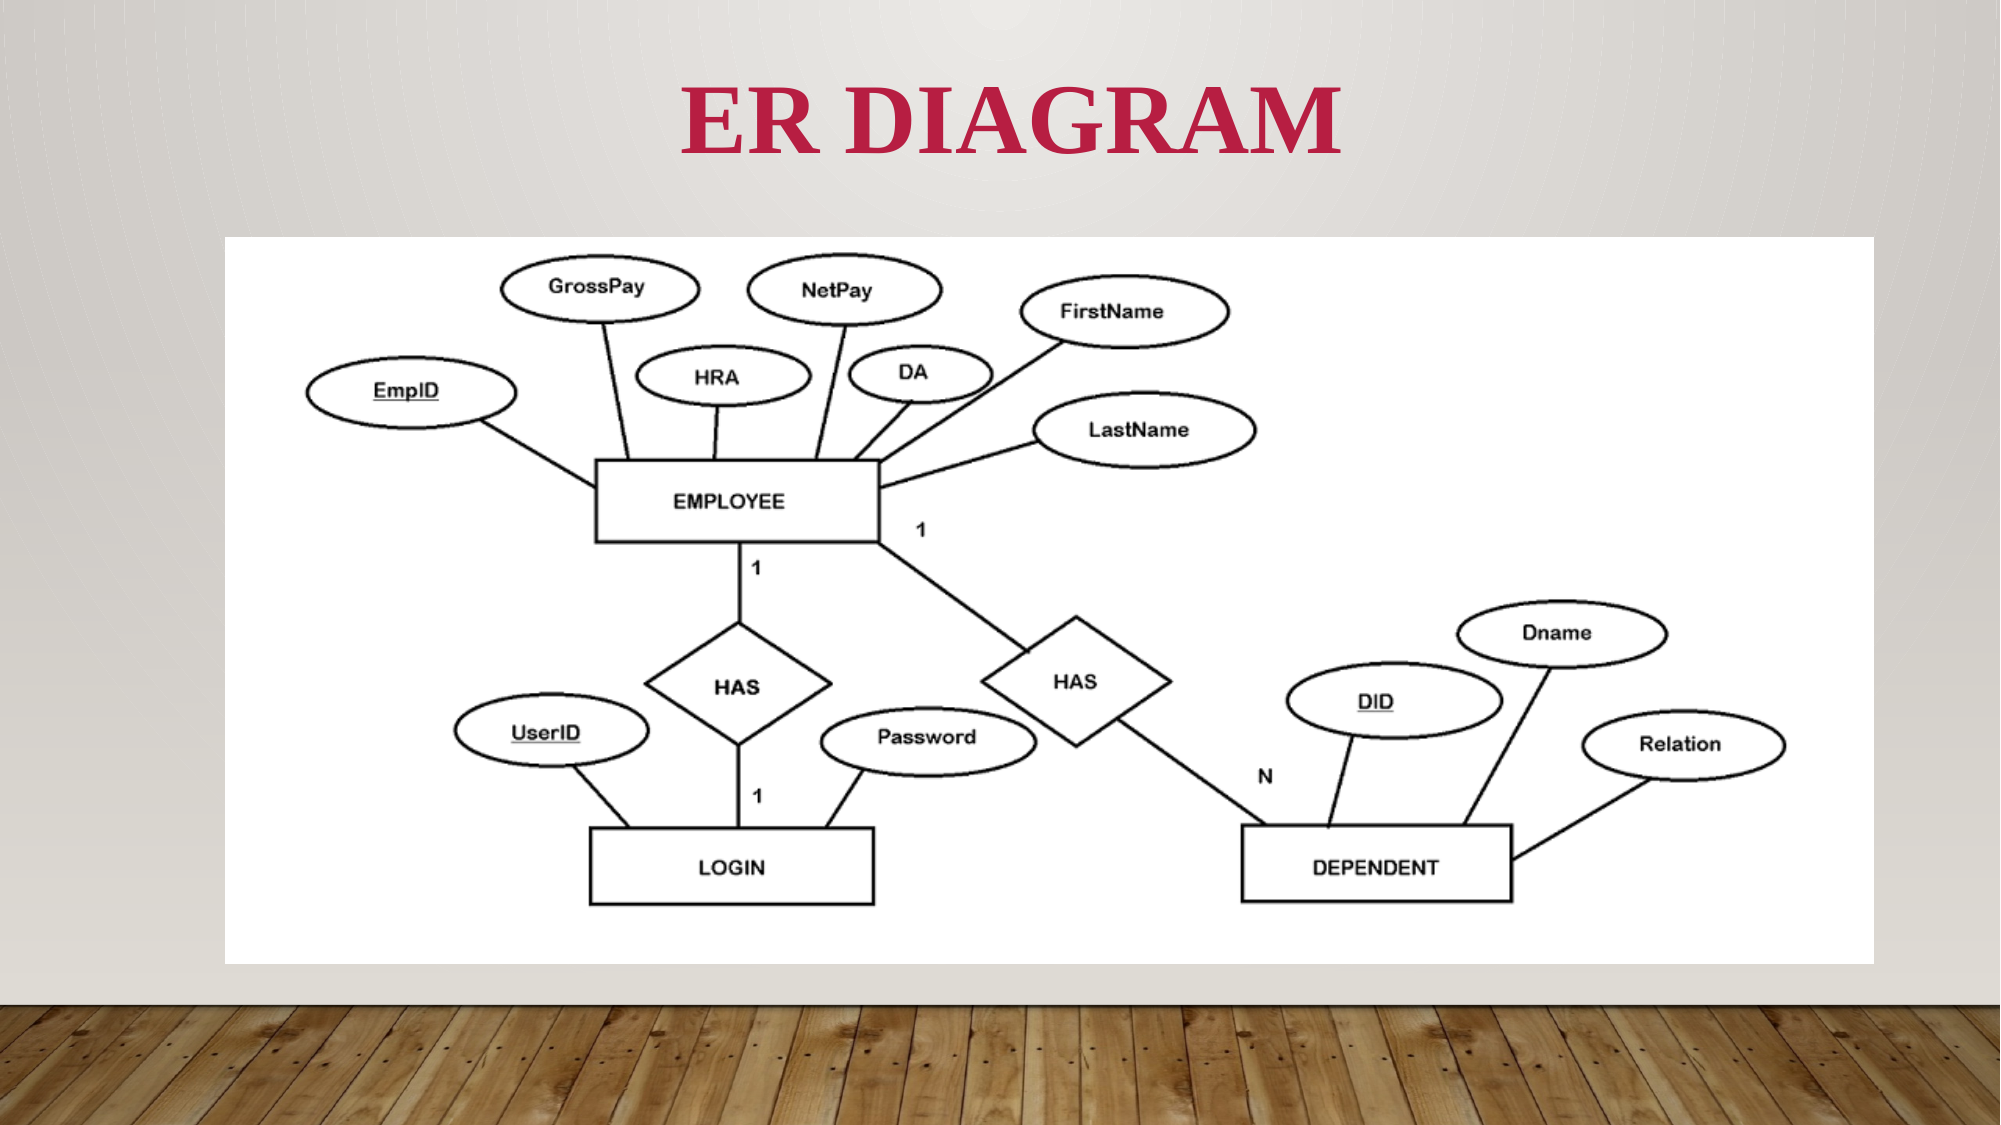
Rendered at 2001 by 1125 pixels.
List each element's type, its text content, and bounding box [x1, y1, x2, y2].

picture [0, 1005, 2000, 1125]
title ER DIAGRAM [68, 60, 1932, 215]
picture [224, 237, 1874, 965]
